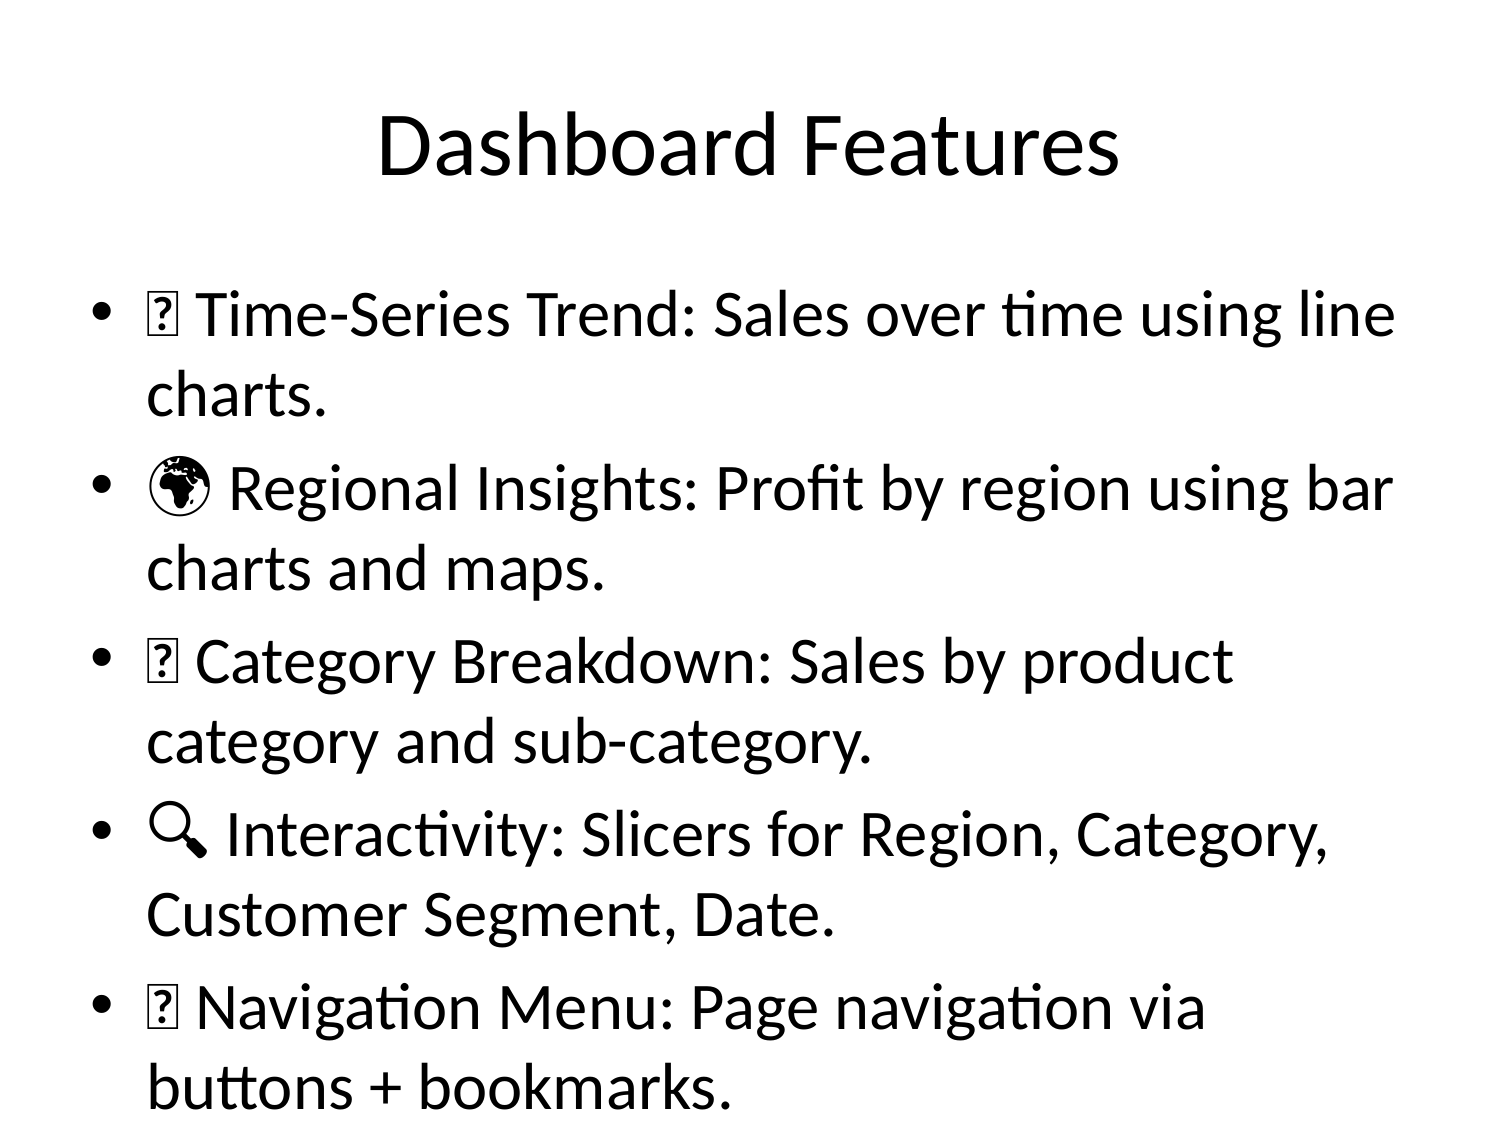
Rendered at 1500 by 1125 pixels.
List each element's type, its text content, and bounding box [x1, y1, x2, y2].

title Dashboard Features [75, 45, 1425, 233]
list 📅 Time-Series Trend: Sales over time using line charts. 🌍 Regional Insights: Profit by region using bar charts and maps. 🧾 Category Breakdown: Sales by product category and sub-category. 🔍 Interactivity: Slicers for Region, Category, Customer Segment, Date. 🧭 Navigation Menu: Page navigation via buttons + bookmarks. [75, 262, 1425, 1005]
